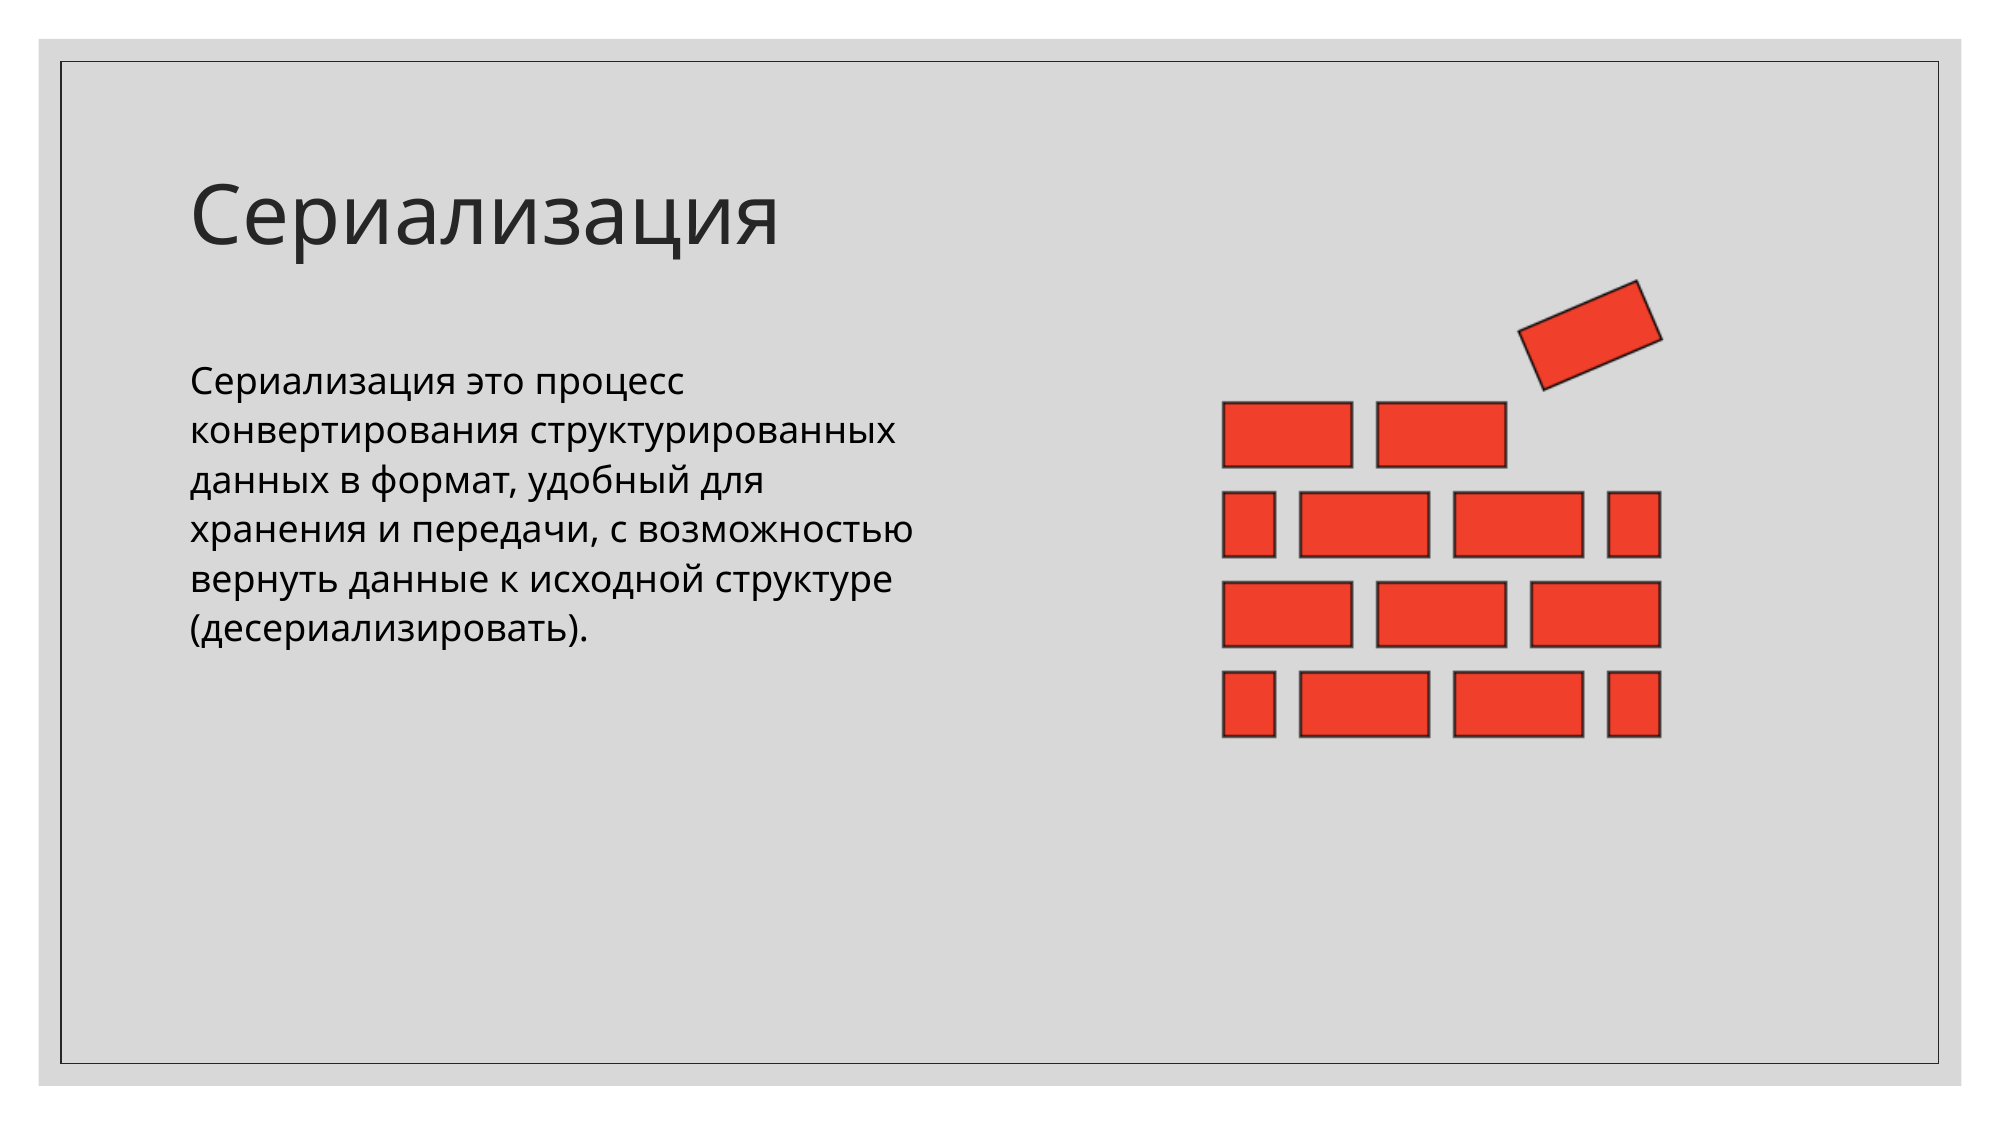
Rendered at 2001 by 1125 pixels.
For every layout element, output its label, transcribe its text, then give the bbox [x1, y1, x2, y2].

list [1134, 217, 1750, 833]
title Сериализация [174, 105, 1825, 331]
list Сериализация это процесс конвертирования структурированных данных в формат, удобный для хранения и передачи, с возможностью вернуть данные к исходной структуре (десериализировать). [174, 345, 940, 960]
